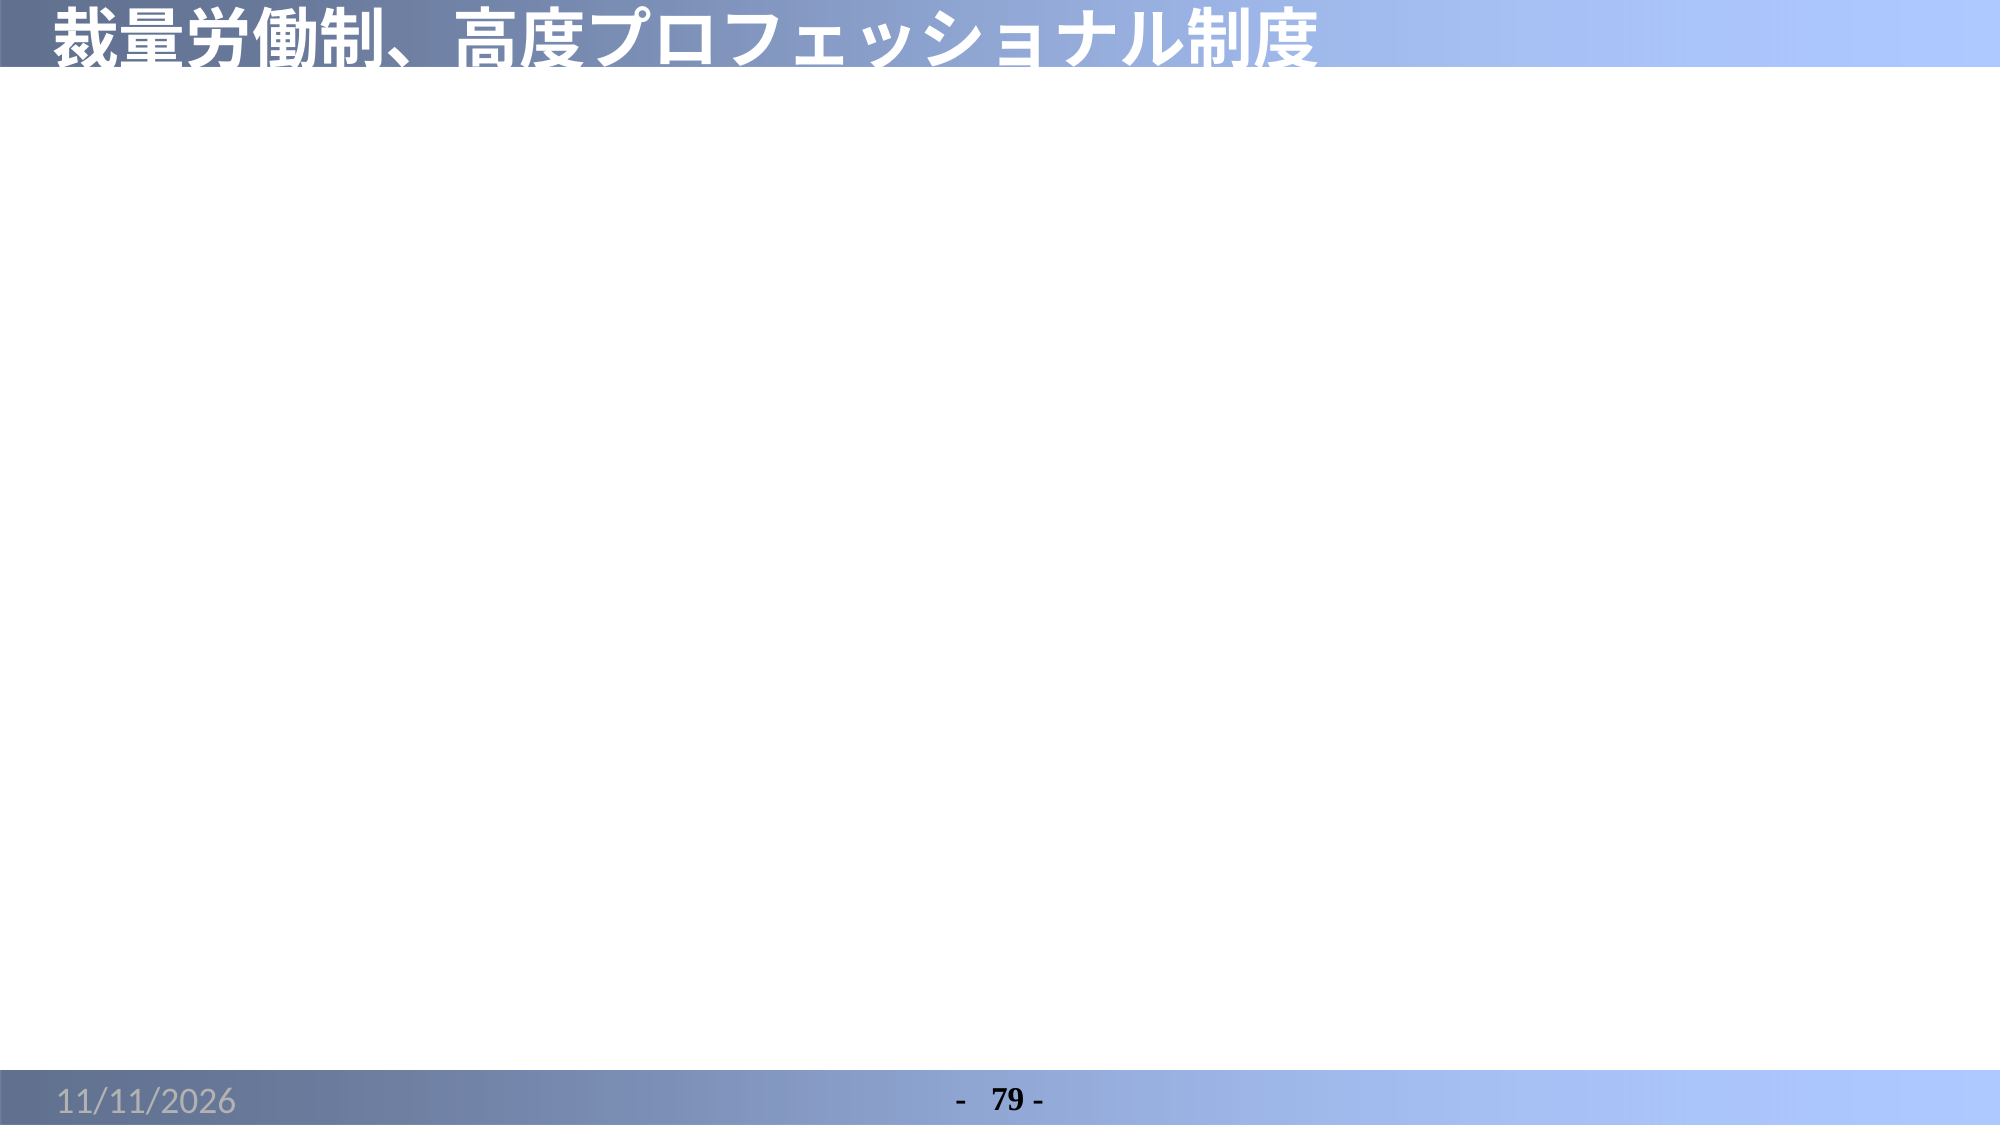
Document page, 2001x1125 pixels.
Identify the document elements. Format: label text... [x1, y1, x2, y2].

slide_number - 79 - [934, 1078, 1063, 1117]
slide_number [55, 1076, 516, 1122]
title 裁量労働制、高度プロフェッショナル制度 [52, 0, 1946, 78]
